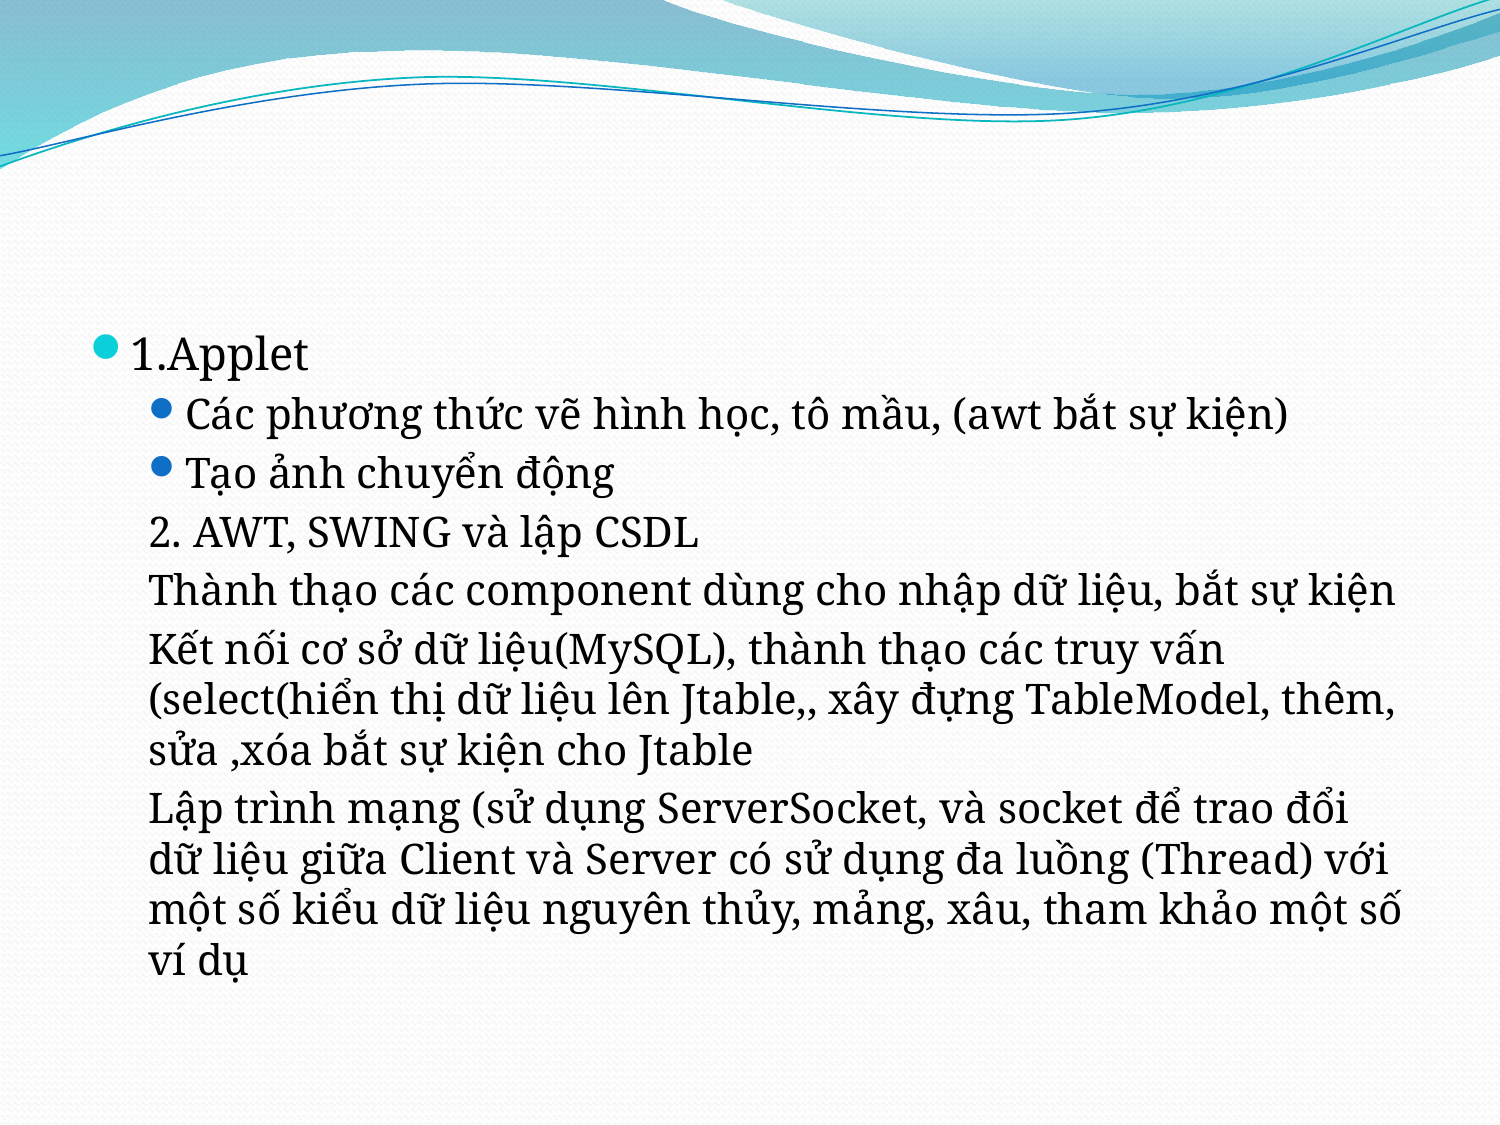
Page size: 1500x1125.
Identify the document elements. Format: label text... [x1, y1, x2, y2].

list 1.Applet Các phương thức vẽ hình học, tô mầu, (awt bắt sự kiện) Tạo ảnh chuyển động 2. AWT, SWING và lập CSDL Thành thạo các component dùng cho nhập dữ liệu, bắt sự kiện Kết nối cơ sở dữ liệu(MySQL), thành thạo các truy vấn (select(hiển thị dữ liệu lên Jtable,, xây đựng TableModel, thêm, sửa ,xóa bắt sự kiện cho Jtable Lập trình mạng (sử dụng ServerSocket, và socket để trao đổi dữ liệu giữa Client và Server có sử dụng đa luồng (Thread) với một số kiểu dữ liệu nguyên thủy, mảng, xâu, tham khảo một số ví dụ [75, 317, 1425, 1038]
